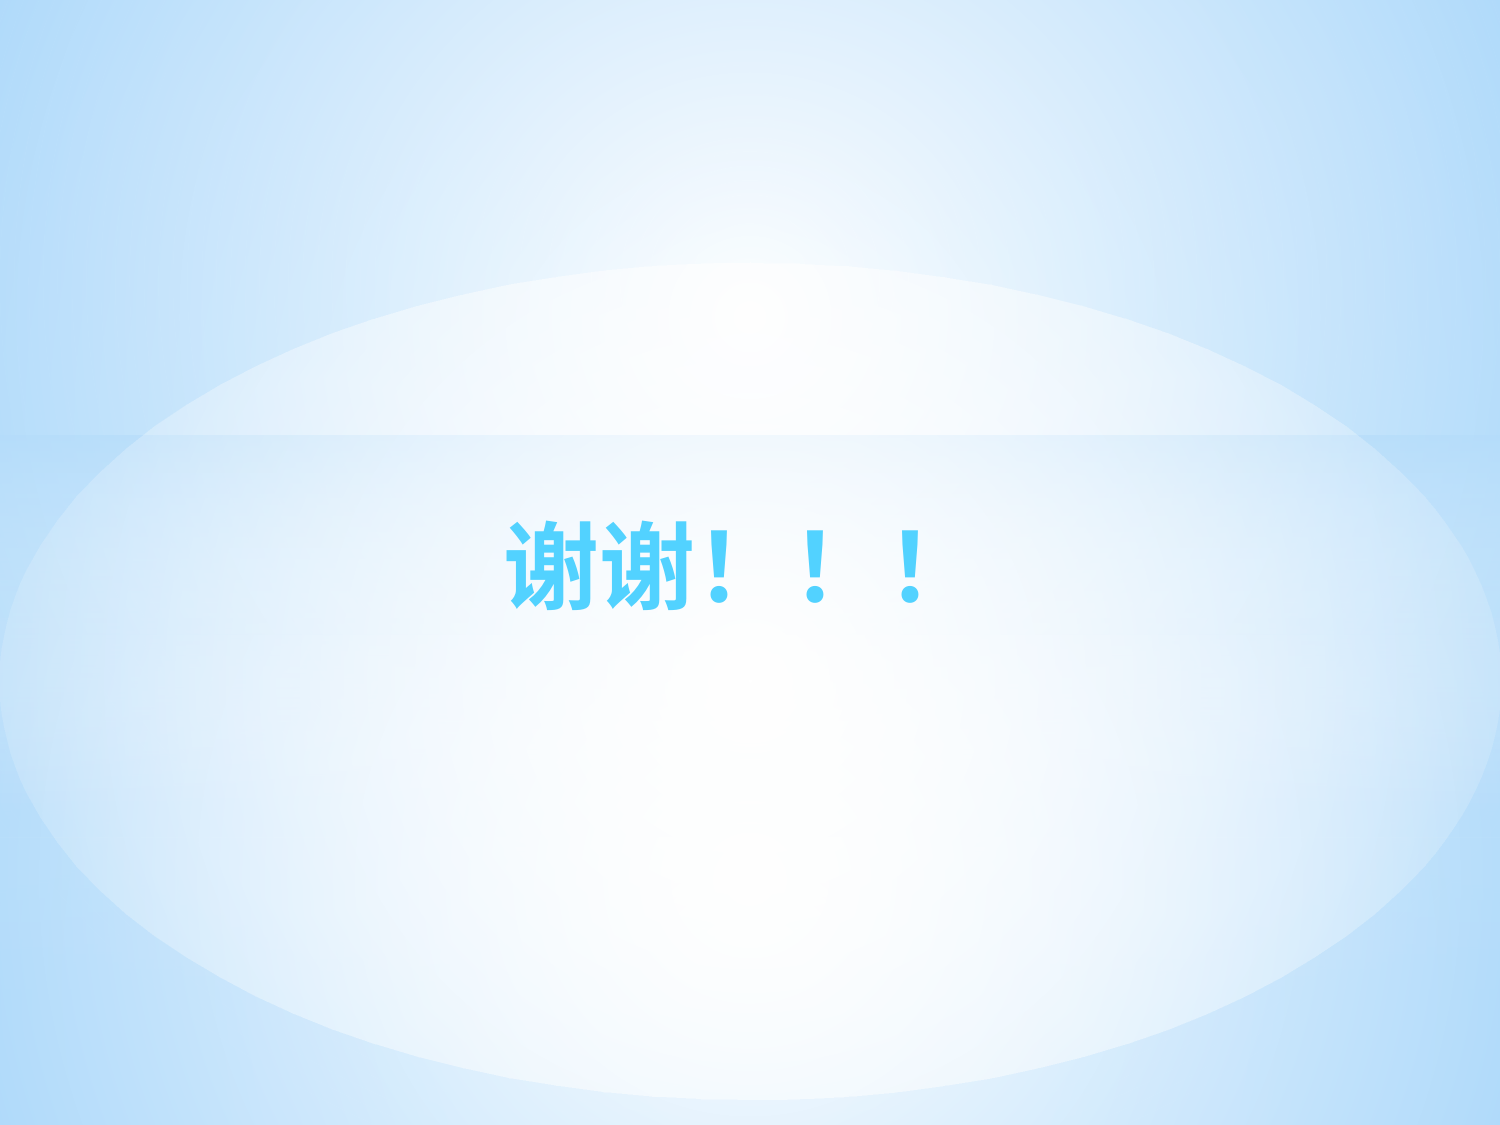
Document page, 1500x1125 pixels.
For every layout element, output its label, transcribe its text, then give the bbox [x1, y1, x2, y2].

title 谢谢！！！ [253, 231, 1233, 630]
